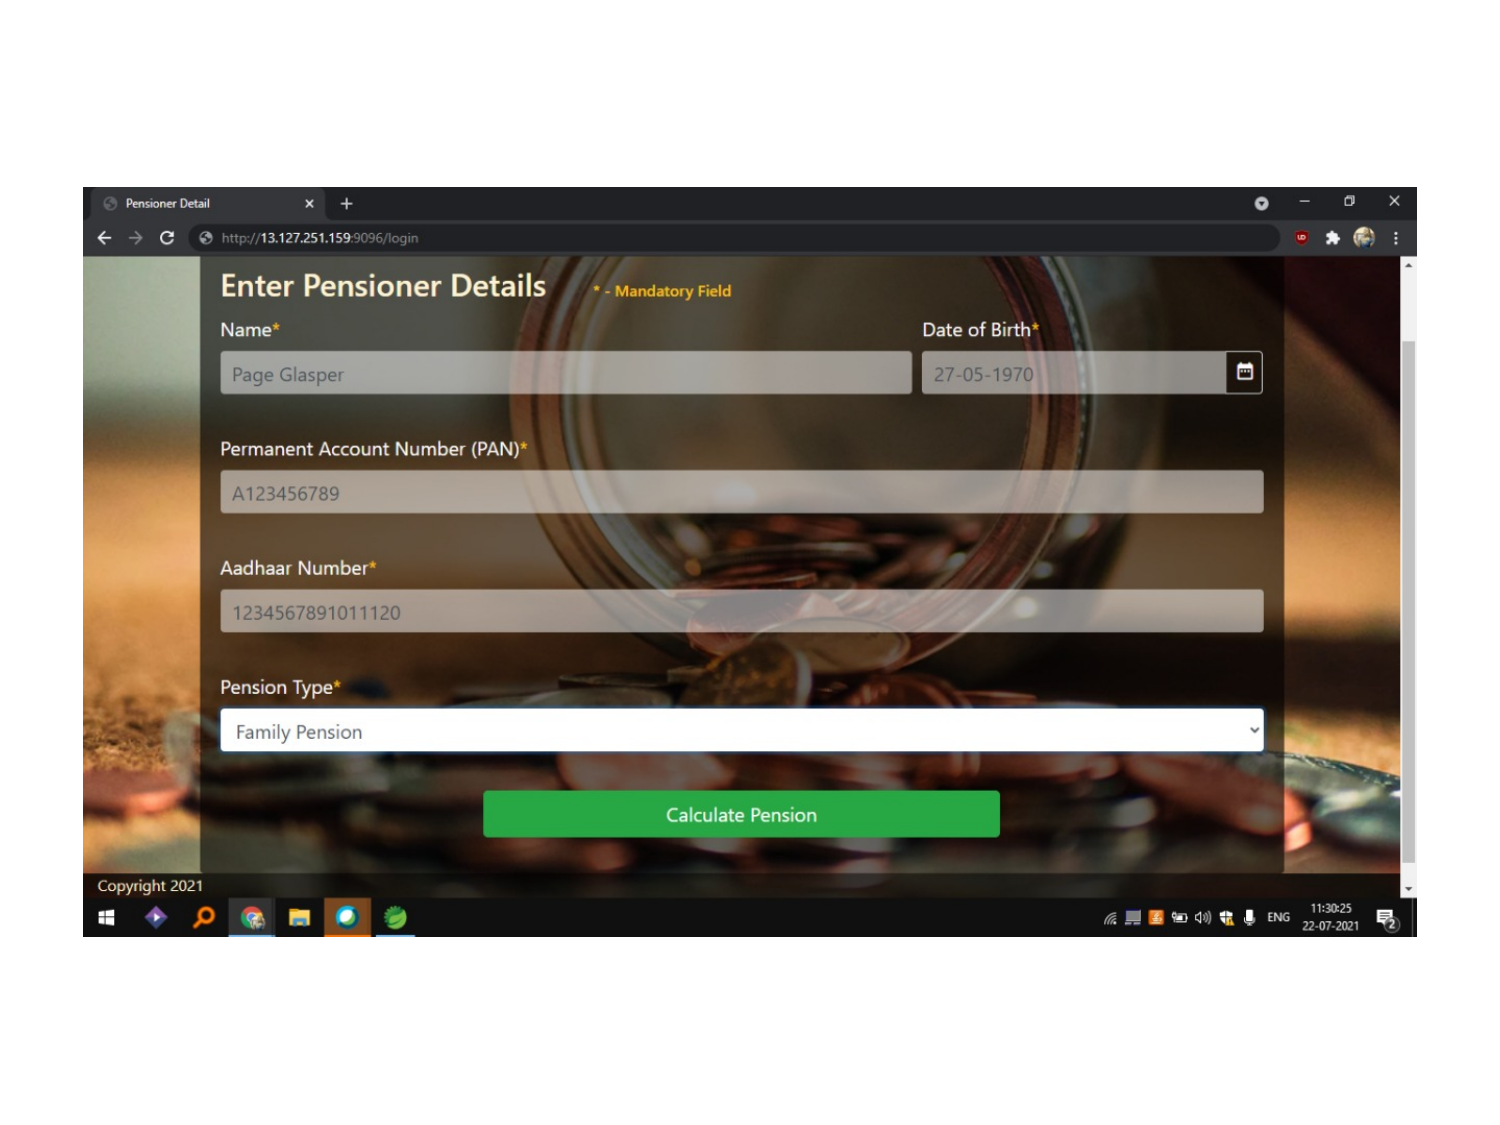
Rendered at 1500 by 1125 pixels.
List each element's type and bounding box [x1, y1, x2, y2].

picture [83, 187, 1417, 938]
